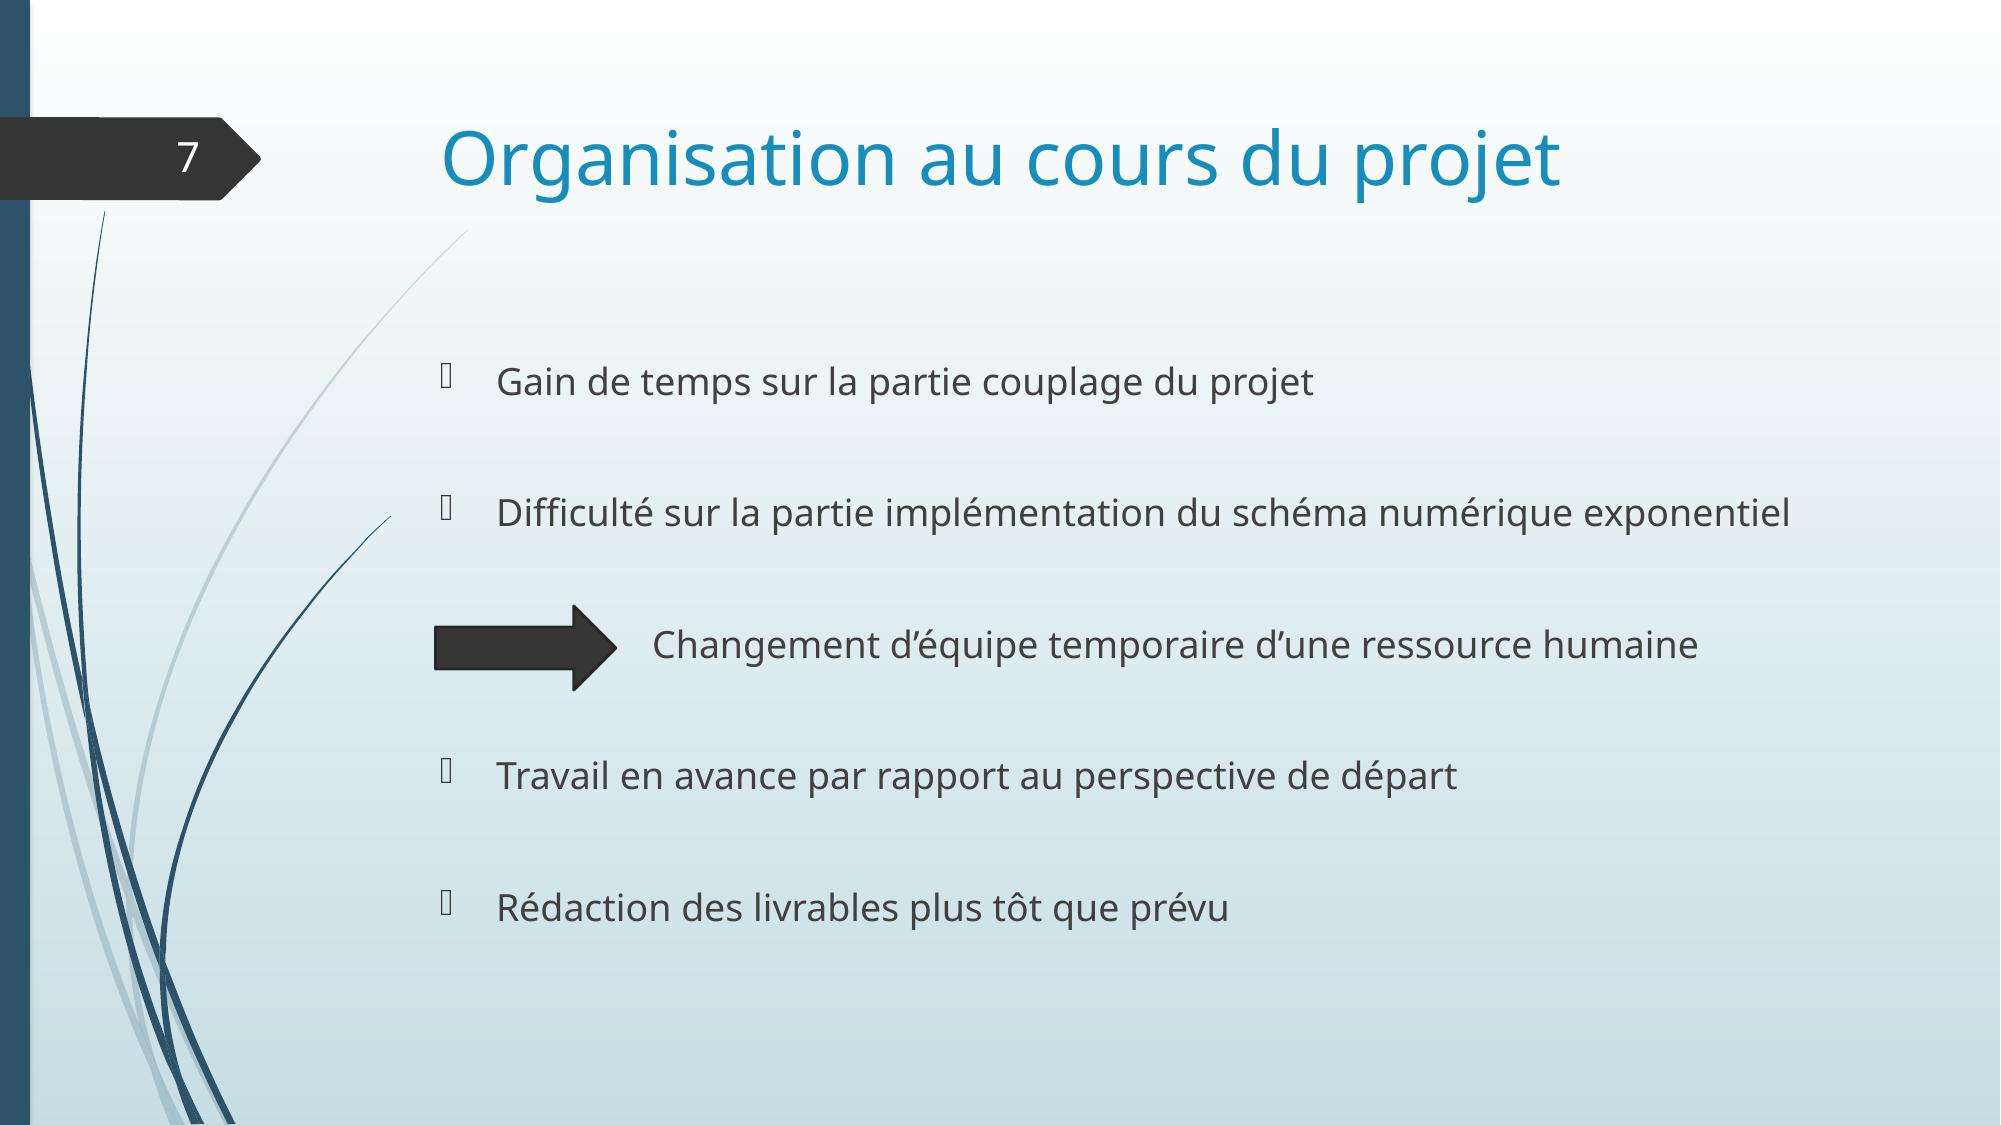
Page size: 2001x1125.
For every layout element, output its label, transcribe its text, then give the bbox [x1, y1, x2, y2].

slide_number 7 [87, 129, 216, 190]
text_box [434, 604, 617, 692]
list Gain de temps sur la partie couplage du projet Difficulté sur la partie implémentation du schéma numérique exponentiel Changement d’équipe temporaire d’une ressource humaine Travail en avance par rapport au perspective de départ Rédaction des livrables plus tôt que prévu [424, 350, 1888, 970]
title Organisation au cours du projet [425, 102, 1888, 313]
